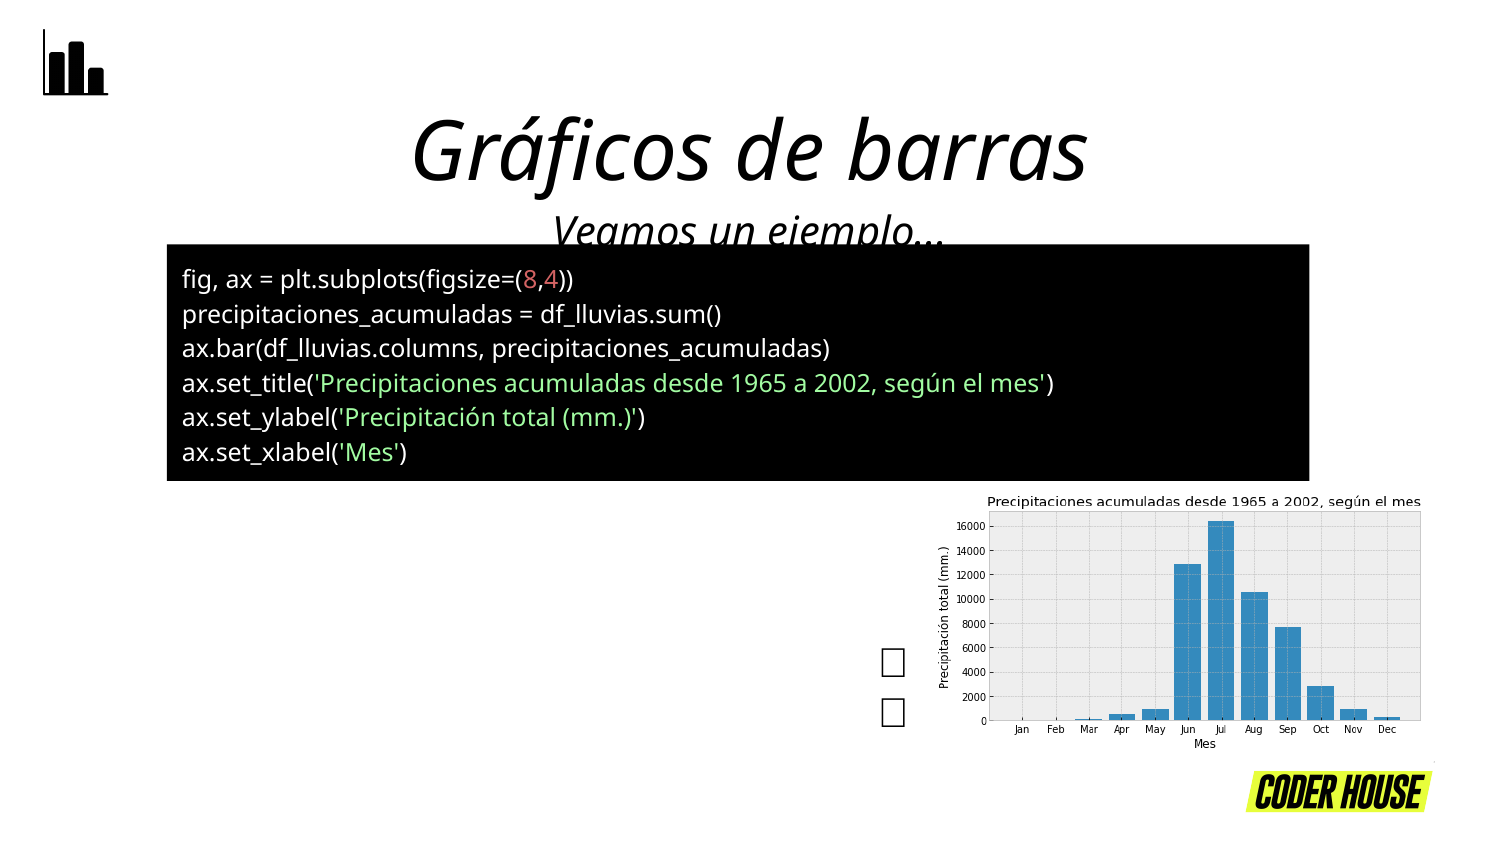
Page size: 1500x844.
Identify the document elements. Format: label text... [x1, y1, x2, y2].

text_box fig, ax = plt.subplots(figsize=(8,4)) precipitaciones_acumuladas = df_lluvias.sum() ax.bar(df_lluvias.columns, precipitaciones_acumuladas) ax.set_title('Precipitaciones acumuladas desde 1965 a 2002, según el mes') ax.set_ylabel('Precipitación total (mm.)') ax.set_xlabel('Mes') [166, 244, 1310, 481]
picture [35, 22, 114, 101]
picture [1241, 764, 1437, 819]
text_box Gráficos de barras Veamos un ejemplo... [178, 67, 1322, 230]
picture [933, 479, 1435, 763]
text_box 👉 [862, 620, 928, 751]
